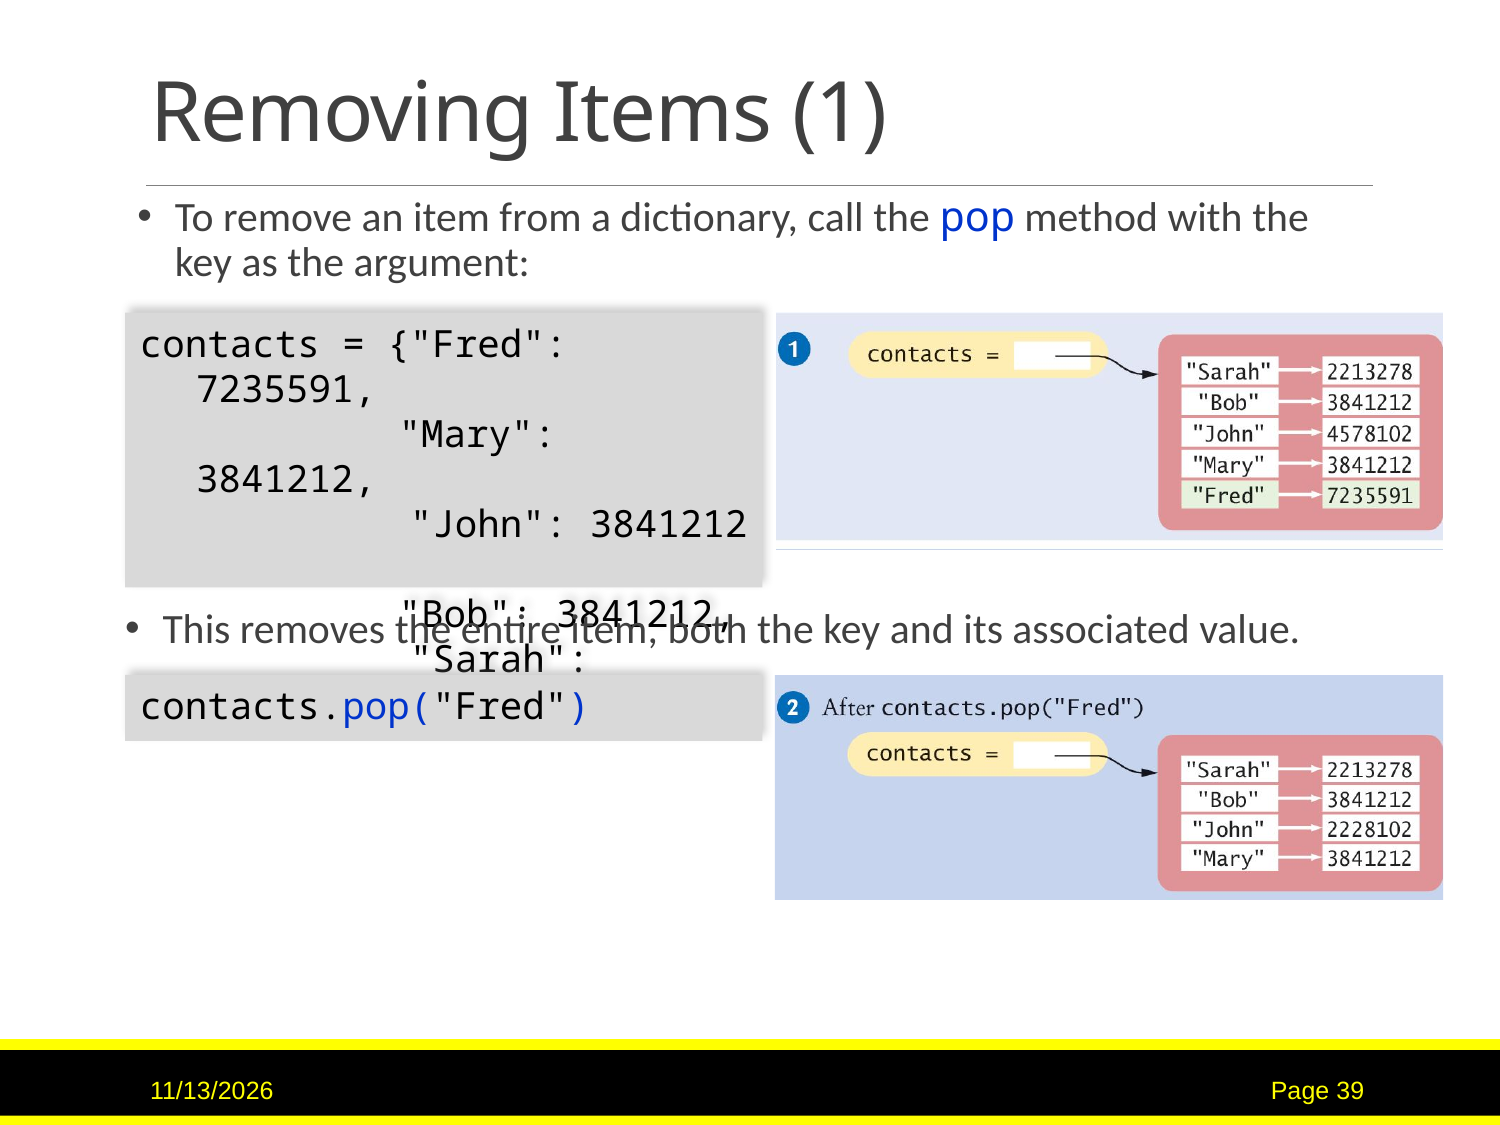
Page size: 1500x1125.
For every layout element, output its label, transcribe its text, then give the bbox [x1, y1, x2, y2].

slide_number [135, 1059, 440, 1120]
text_box contacts.pop("Fred") [125, 679, 763, 741]
picture [774, 674, 1444, 901]
text_box This removes the entire item, both the key and its associated value. [125, 600, 1363, 679]
text_box contacts = {"Fred": 7235591, "Mary": 3841212, "John": 3841212 "Bob": 3841212, "Sarah": 2213278} [125, 312, 763, 588]
list To remove an item from a dictionary, call the pop method with the key as the argument: [137, 187, 1375, 300]
slide_number Page 39 [1218, 1059, 1380, 1120]
picture [775, 311, 1444, 551]
title Removing Items (1) [135, 47, 1373, 167]
